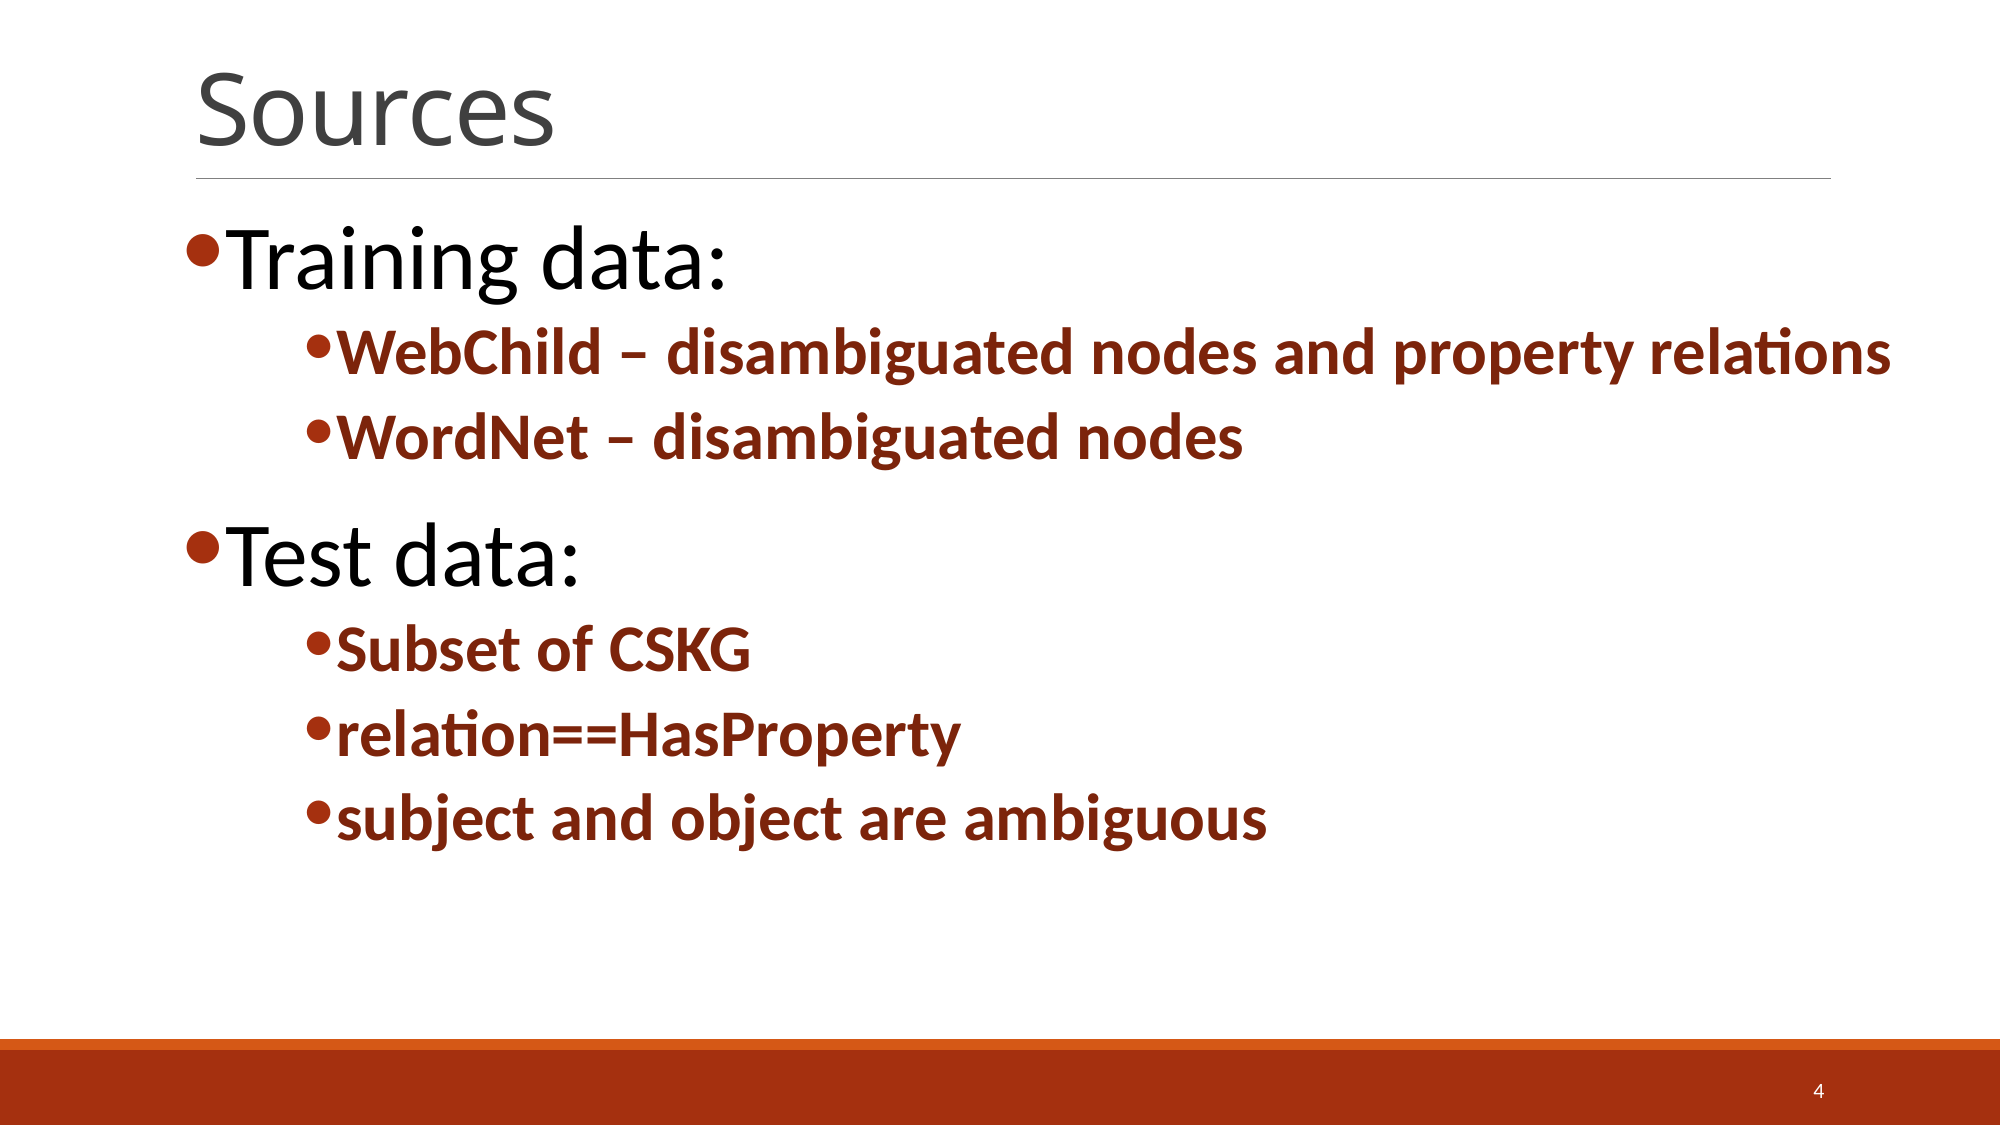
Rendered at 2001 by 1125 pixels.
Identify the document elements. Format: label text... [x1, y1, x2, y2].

list Training data: WebChild – disambiguated nodes and property relations WordNet – disambiguated nodes Test data: Subset of CSKG relation==HasProperty subject and object are ambiguous [180, 202, 1955, 963]
slide_number 4 [1624, 1059, 1840, 1120]
title Sources [180, 47, 1830, 174]
